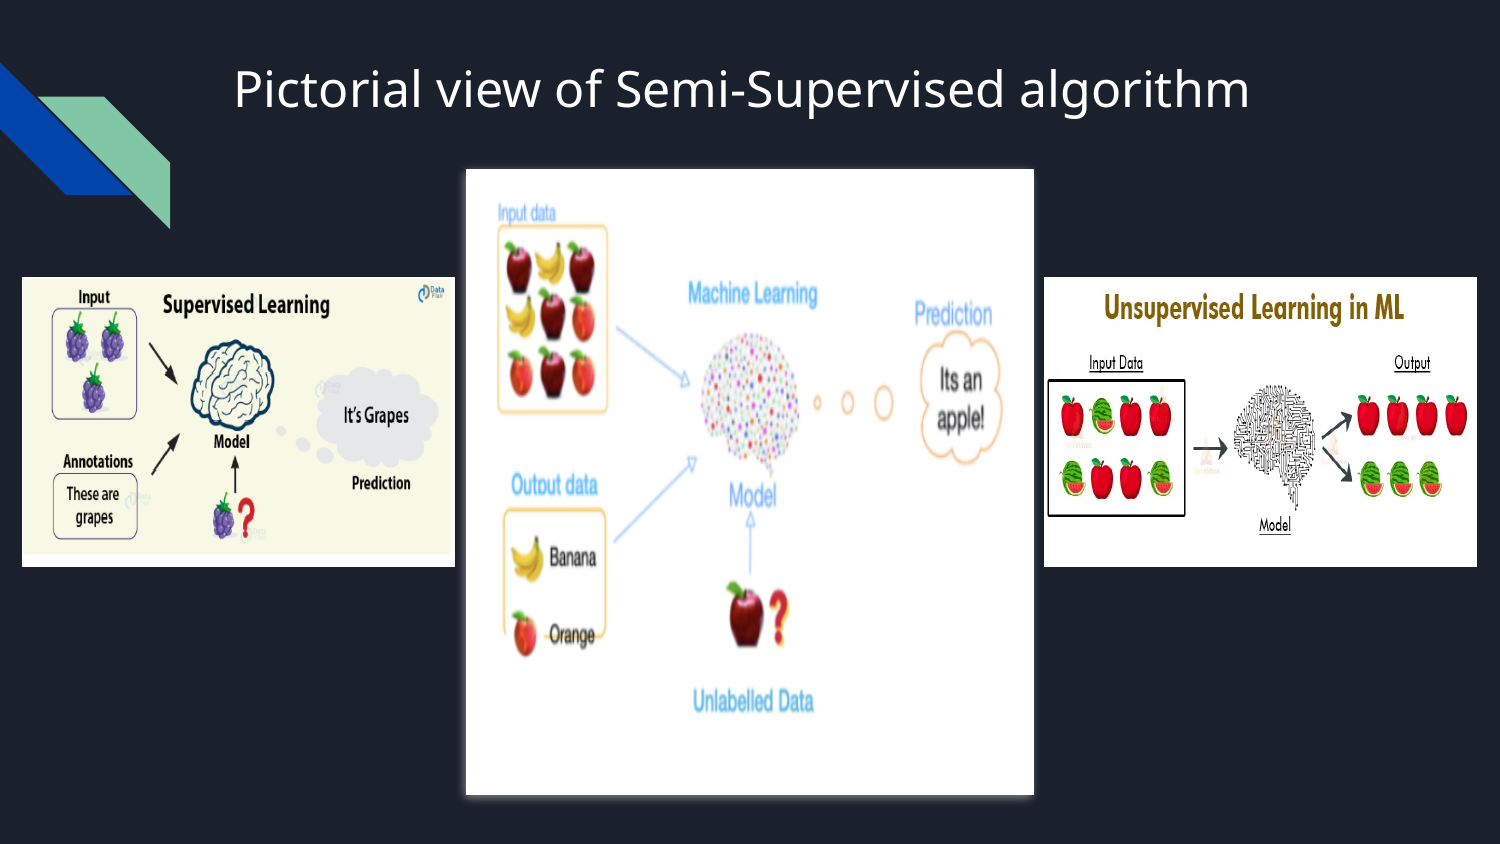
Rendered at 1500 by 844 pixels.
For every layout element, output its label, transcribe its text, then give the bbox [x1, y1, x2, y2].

picture [22, 277, 456, 567]
picture [465, 169, 1034, 795]
title Pictorial view of Semi-Supervised algorithm [218, 42, 1374, 193]
picture [1044, 277, 1478, 567]
